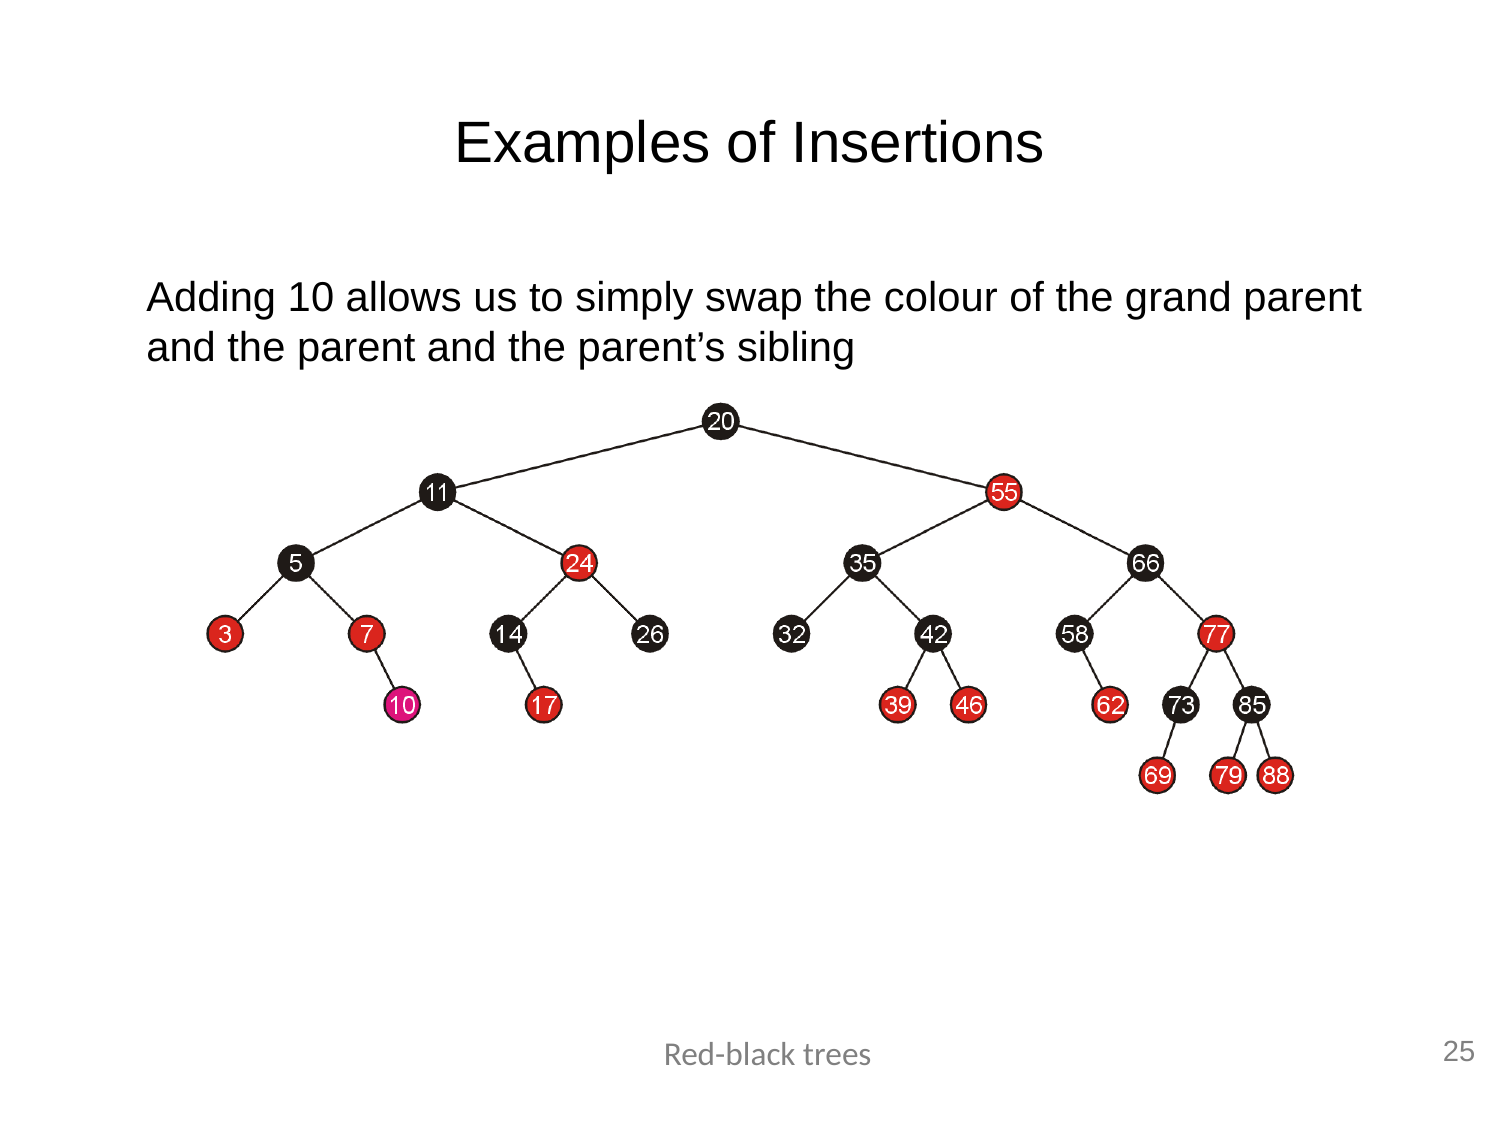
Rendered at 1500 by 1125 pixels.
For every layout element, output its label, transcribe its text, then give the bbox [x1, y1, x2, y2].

picture [200, 396, 1300, 799]
list Adding 10 allows us to simply swap the colour of the grand parent and the parent and the parent’s sibling [74, 262, 1426, 1006]
title Examples of Insertions [74, 44, 1426, 233]
